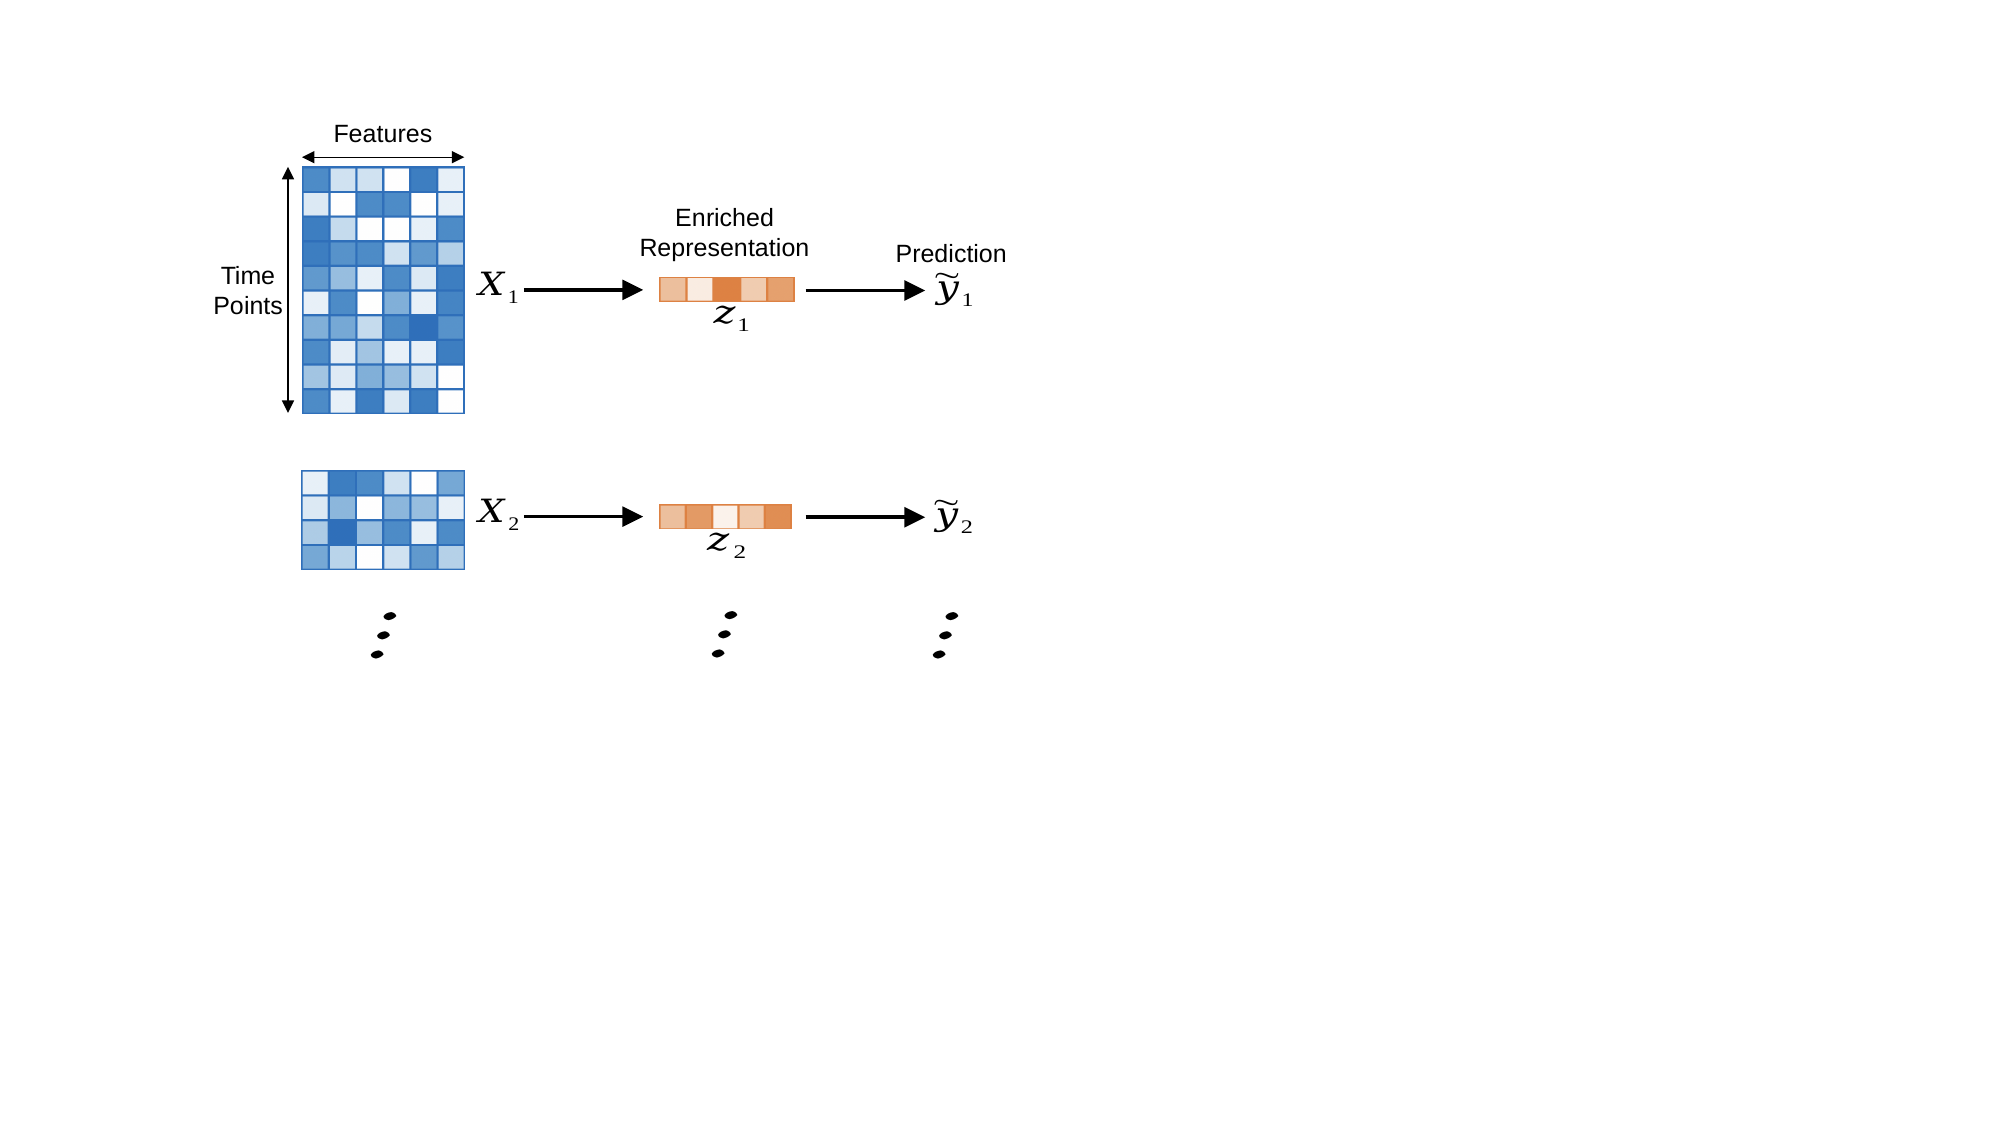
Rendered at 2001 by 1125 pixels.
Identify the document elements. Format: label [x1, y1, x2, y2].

text_box [197, 109, 1023, 679]
